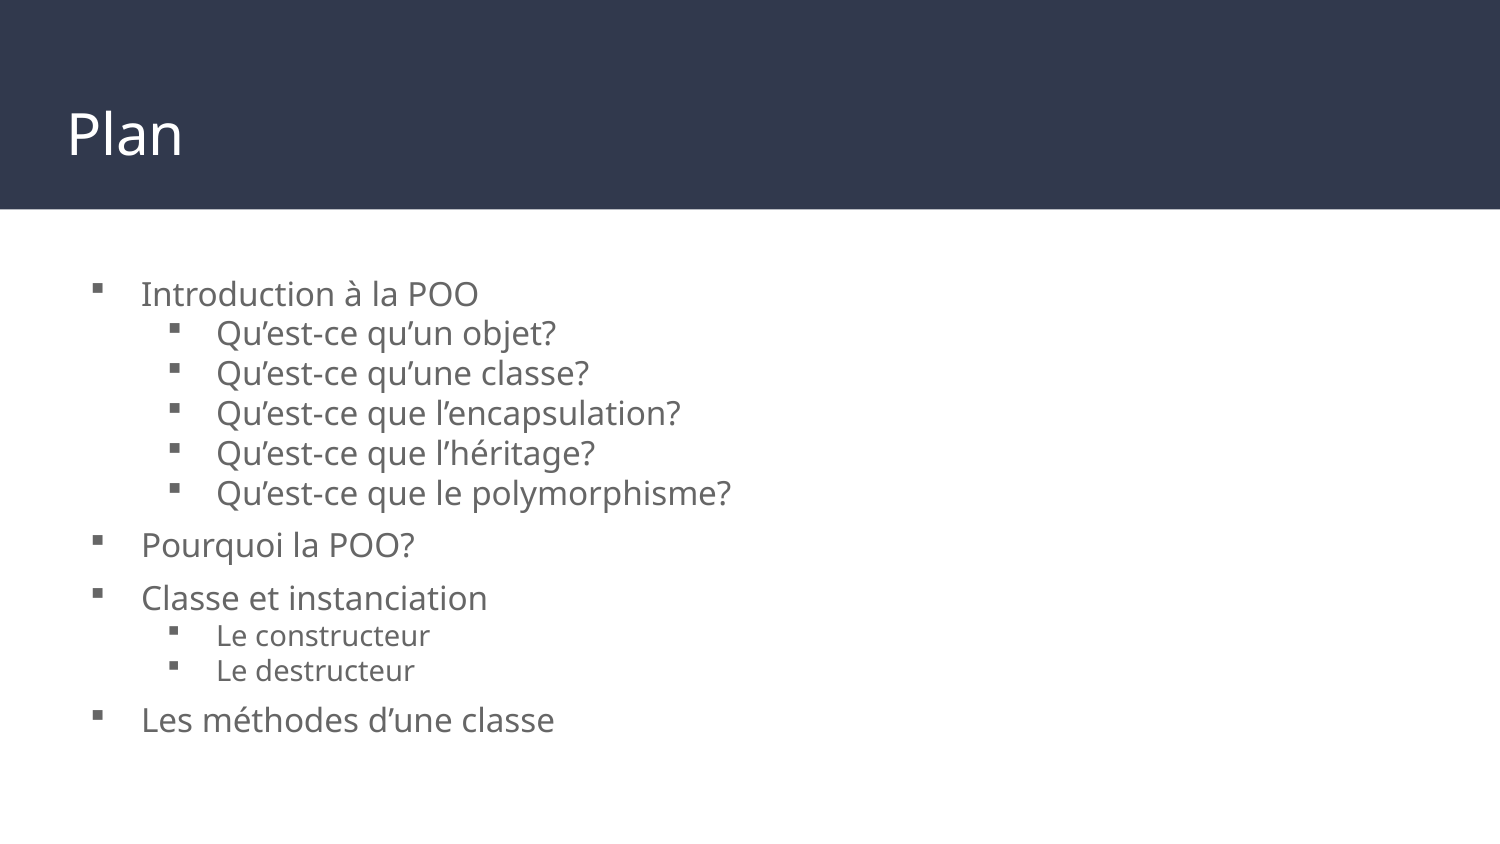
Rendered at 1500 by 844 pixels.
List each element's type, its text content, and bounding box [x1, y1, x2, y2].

text_box Introduction à la POO Qu’est-ce qu’un objet? Qu’est-ce qu’une classe? Qu’est-ce que l’encapsulation? Qu’est-ce que l’héritage? Qu’est-ce que le polymorphisme? Pourquoi la POO? Classe et instanciation Le constructeur Le destructeur Les méthodes d’une classe [51, 257, 1449, 784]
title Plan [51, 82, 1449, 185]
